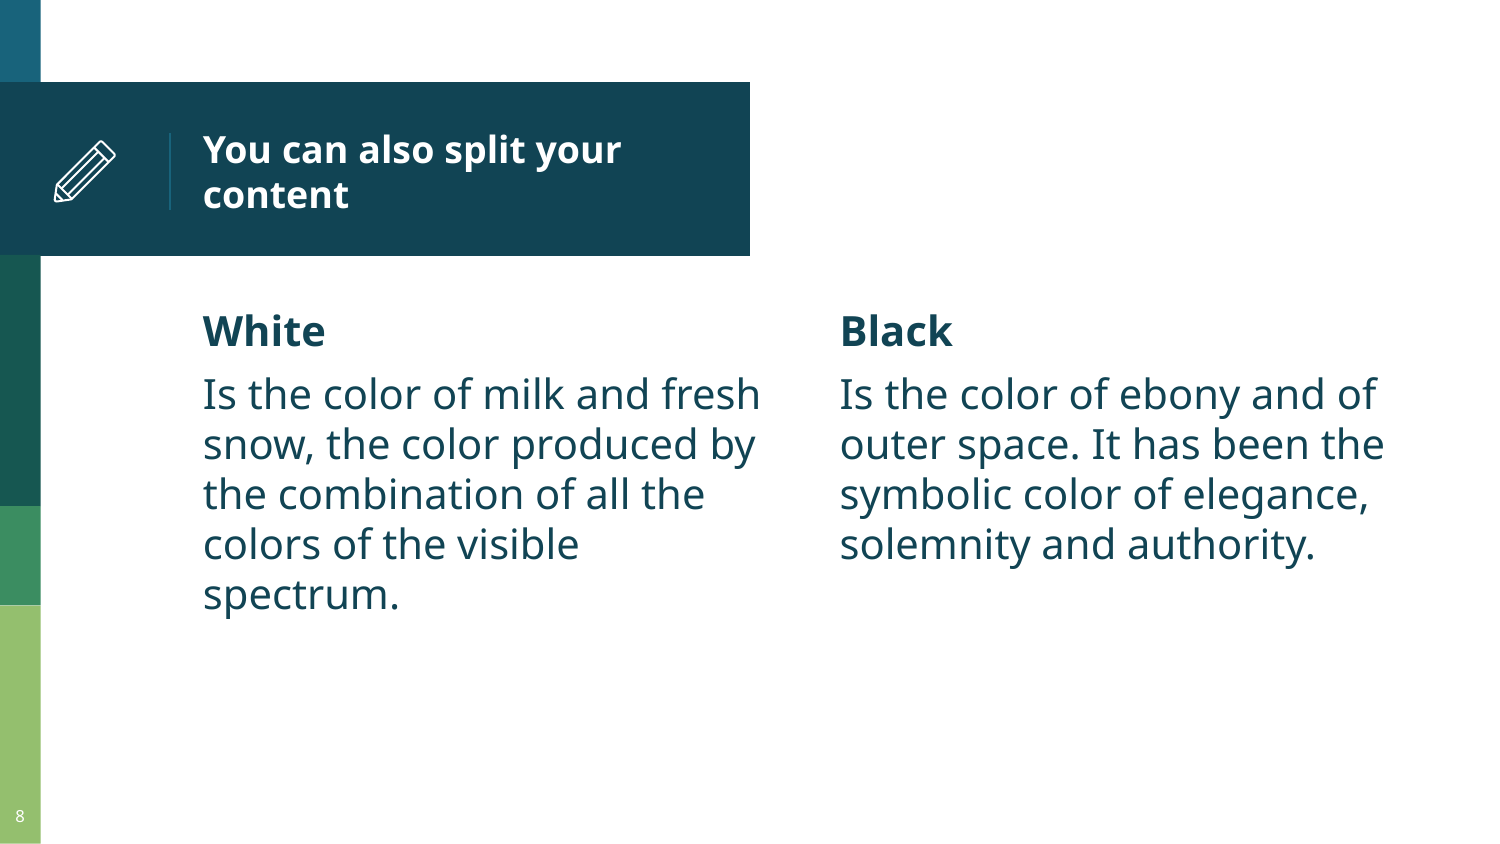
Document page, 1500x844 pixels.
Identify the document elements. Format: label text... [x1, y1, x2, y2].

list White Is the color of milk and fresh snow, the color produced by the combination of all the colors of the visible spectrum. [187, 289, 789, 808]
list Black Is the color of ebony and of outer space. It has been the symbolic color of elegance, solemnity and authority. [824, 289, 1426, 808]
slide_number ‹#› [0, 790, 49, 844]
title You can also split your content [187, 87, 715, 256]
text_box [54, 141, 116, 202]
